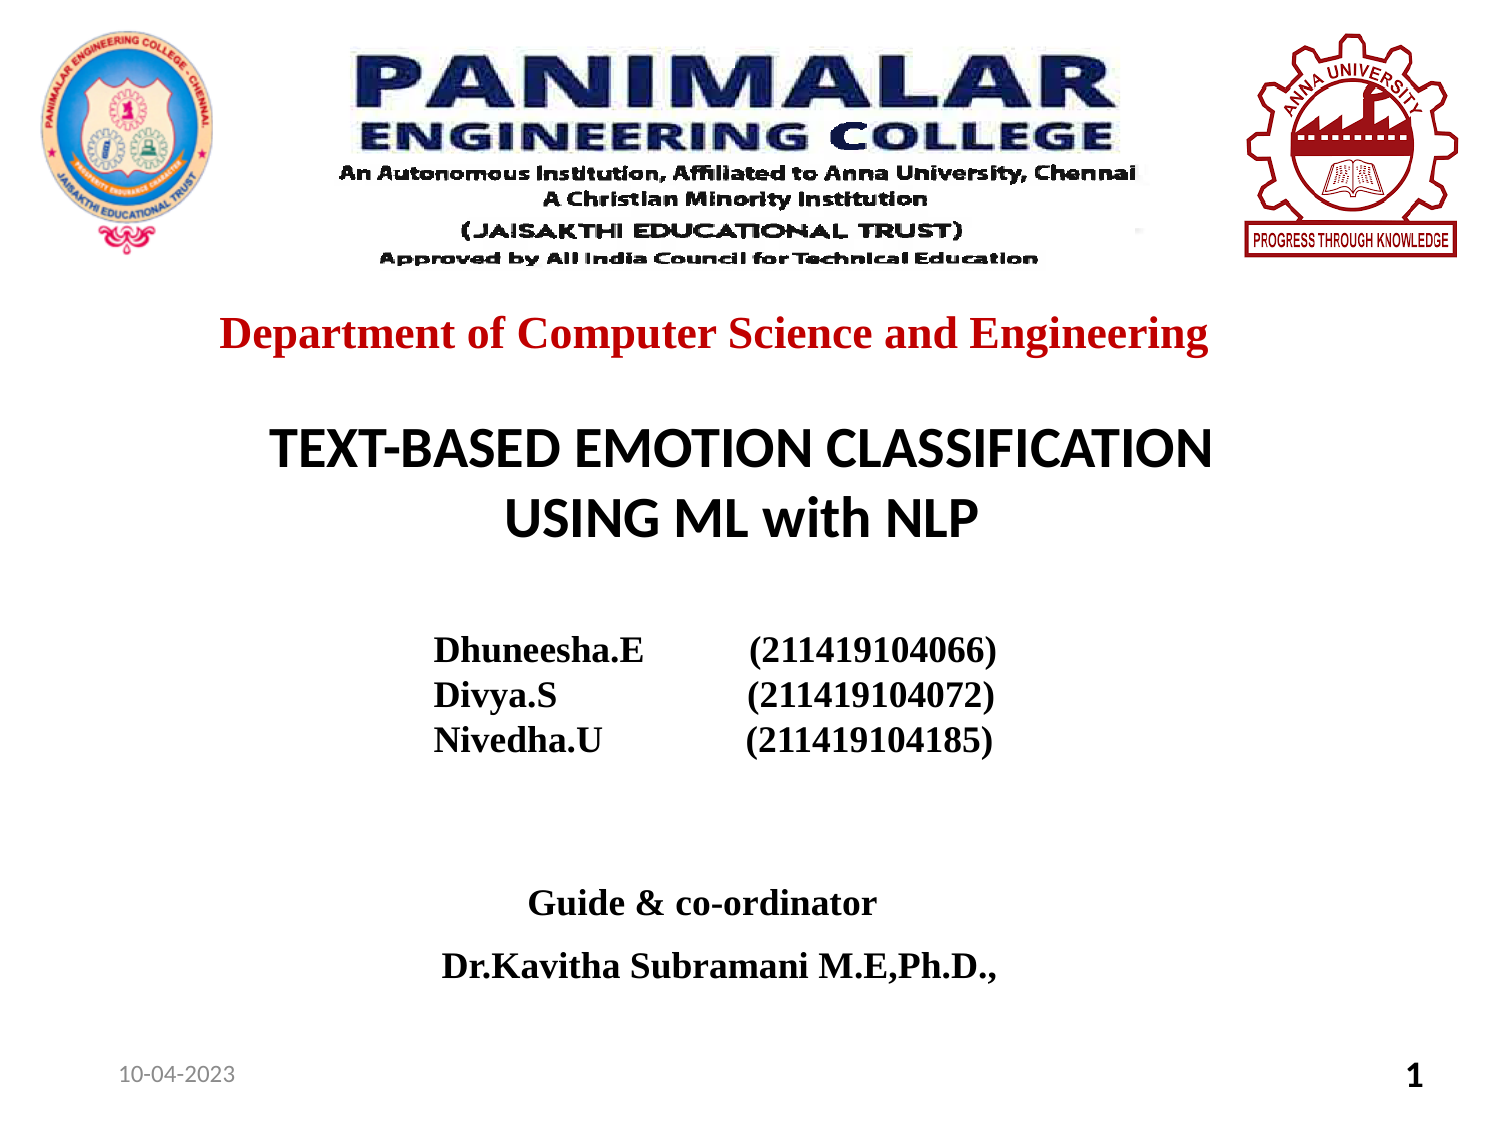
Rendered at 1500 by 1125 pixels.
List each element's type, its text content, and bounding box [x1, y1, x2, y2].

text_box Department of Computer Science and Engineering [204, 295, 1296, 366]
text_box TEXT-BASED EMOTION CLASSIFICATION USING ML with NLP [239, 401, 1244, 557]
slide_number 1 [1059, 1042, 1439, 1103]
text_box Dr.Kavitha Subramani M.E,Ph.D., [426, 933, 1074, 994]
text_box Dhuneesha.E (211419104066) Divya.S (211419104072) Nivedha.U (211419104185) [418, 617, 1124, 768]
text_box Guide & co-ordinator [512, 870, 988, 931]
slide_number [103, 1042, 441, 1103]
picture [17, 20, 1459, 271]
